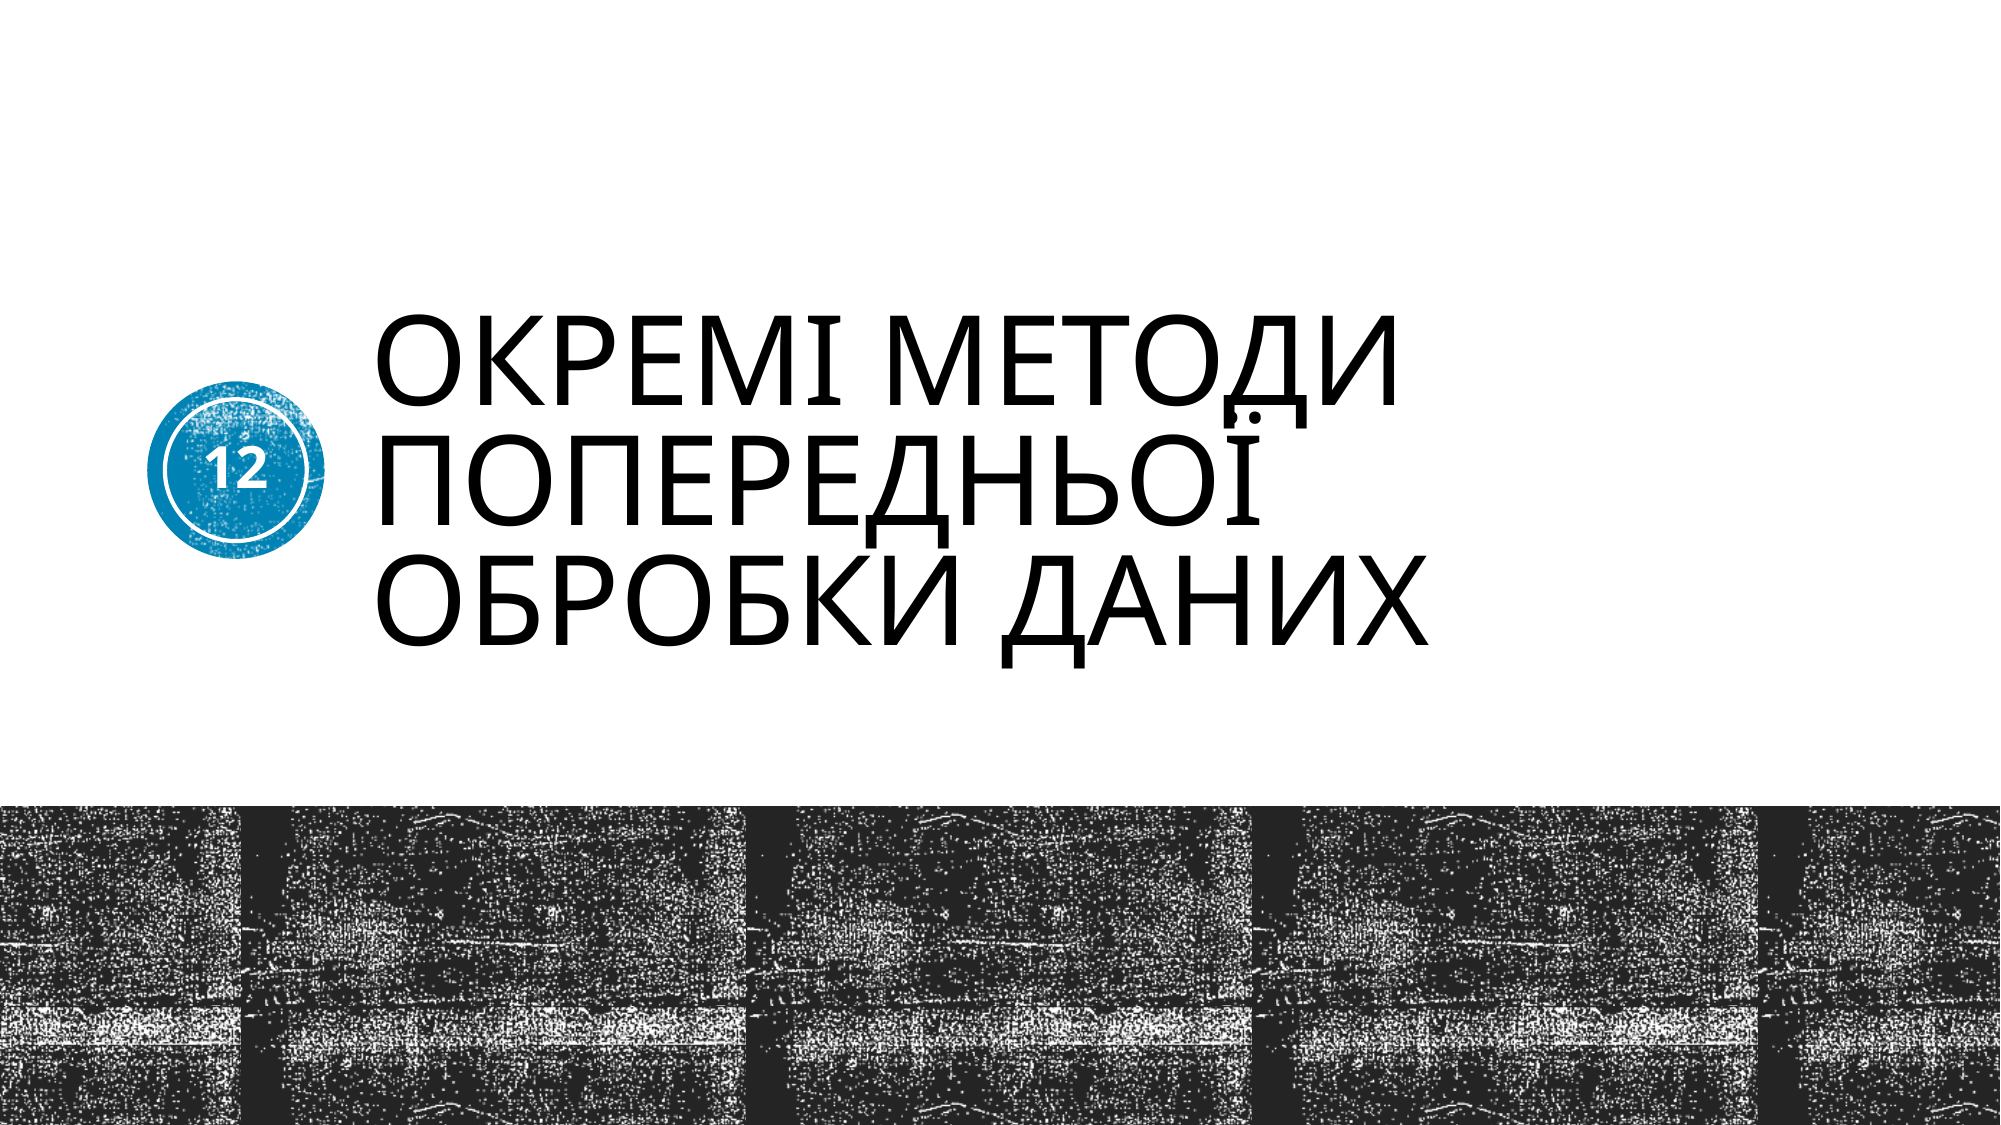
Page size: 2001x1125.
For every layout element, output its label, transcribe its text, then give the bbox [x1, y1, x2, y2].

slide_number 12 [138, 411, 334, 530]
title Окремі методи попередньої обробки даних [355, 201, 1878, 779]
